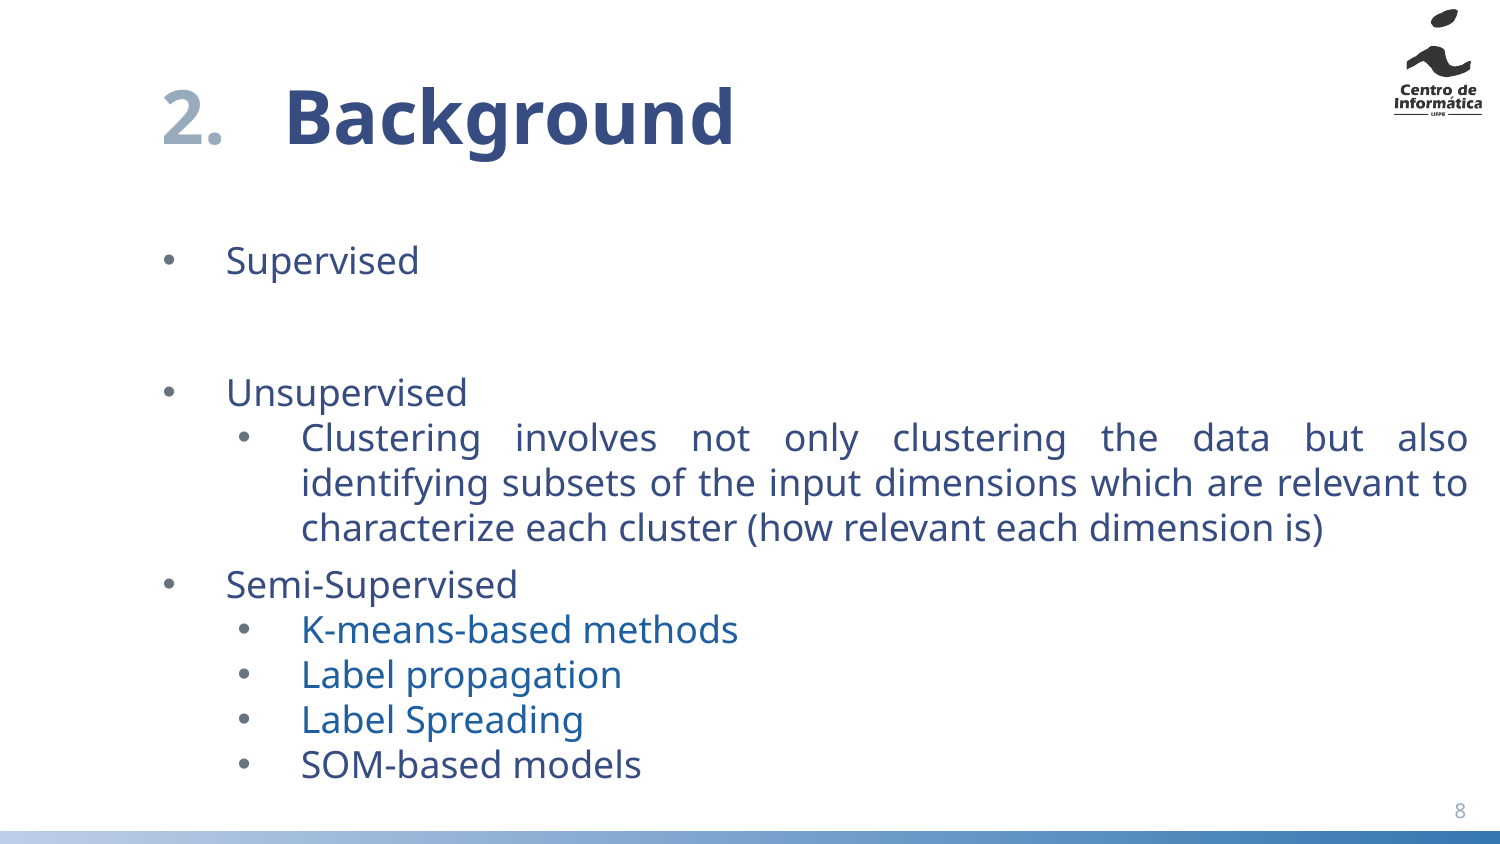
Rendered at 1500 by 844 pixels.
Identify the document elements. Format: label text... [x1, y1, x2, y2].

title Background [146, 33, 1207, 175]
picture [1394, 9, 1482, 116]
list Supervised Unsupervised Clustering involves not only clustering the data but also identifying subsets of the input dimensions which are relevant to characterize each cluster (how relevant each dimension is) Semi-Supervised K-means-based methods Label propagation Label Spreading SOM-based models [146, 225, 1482, 809]
slide_number 8 [1391, 809, 1482, 835]
